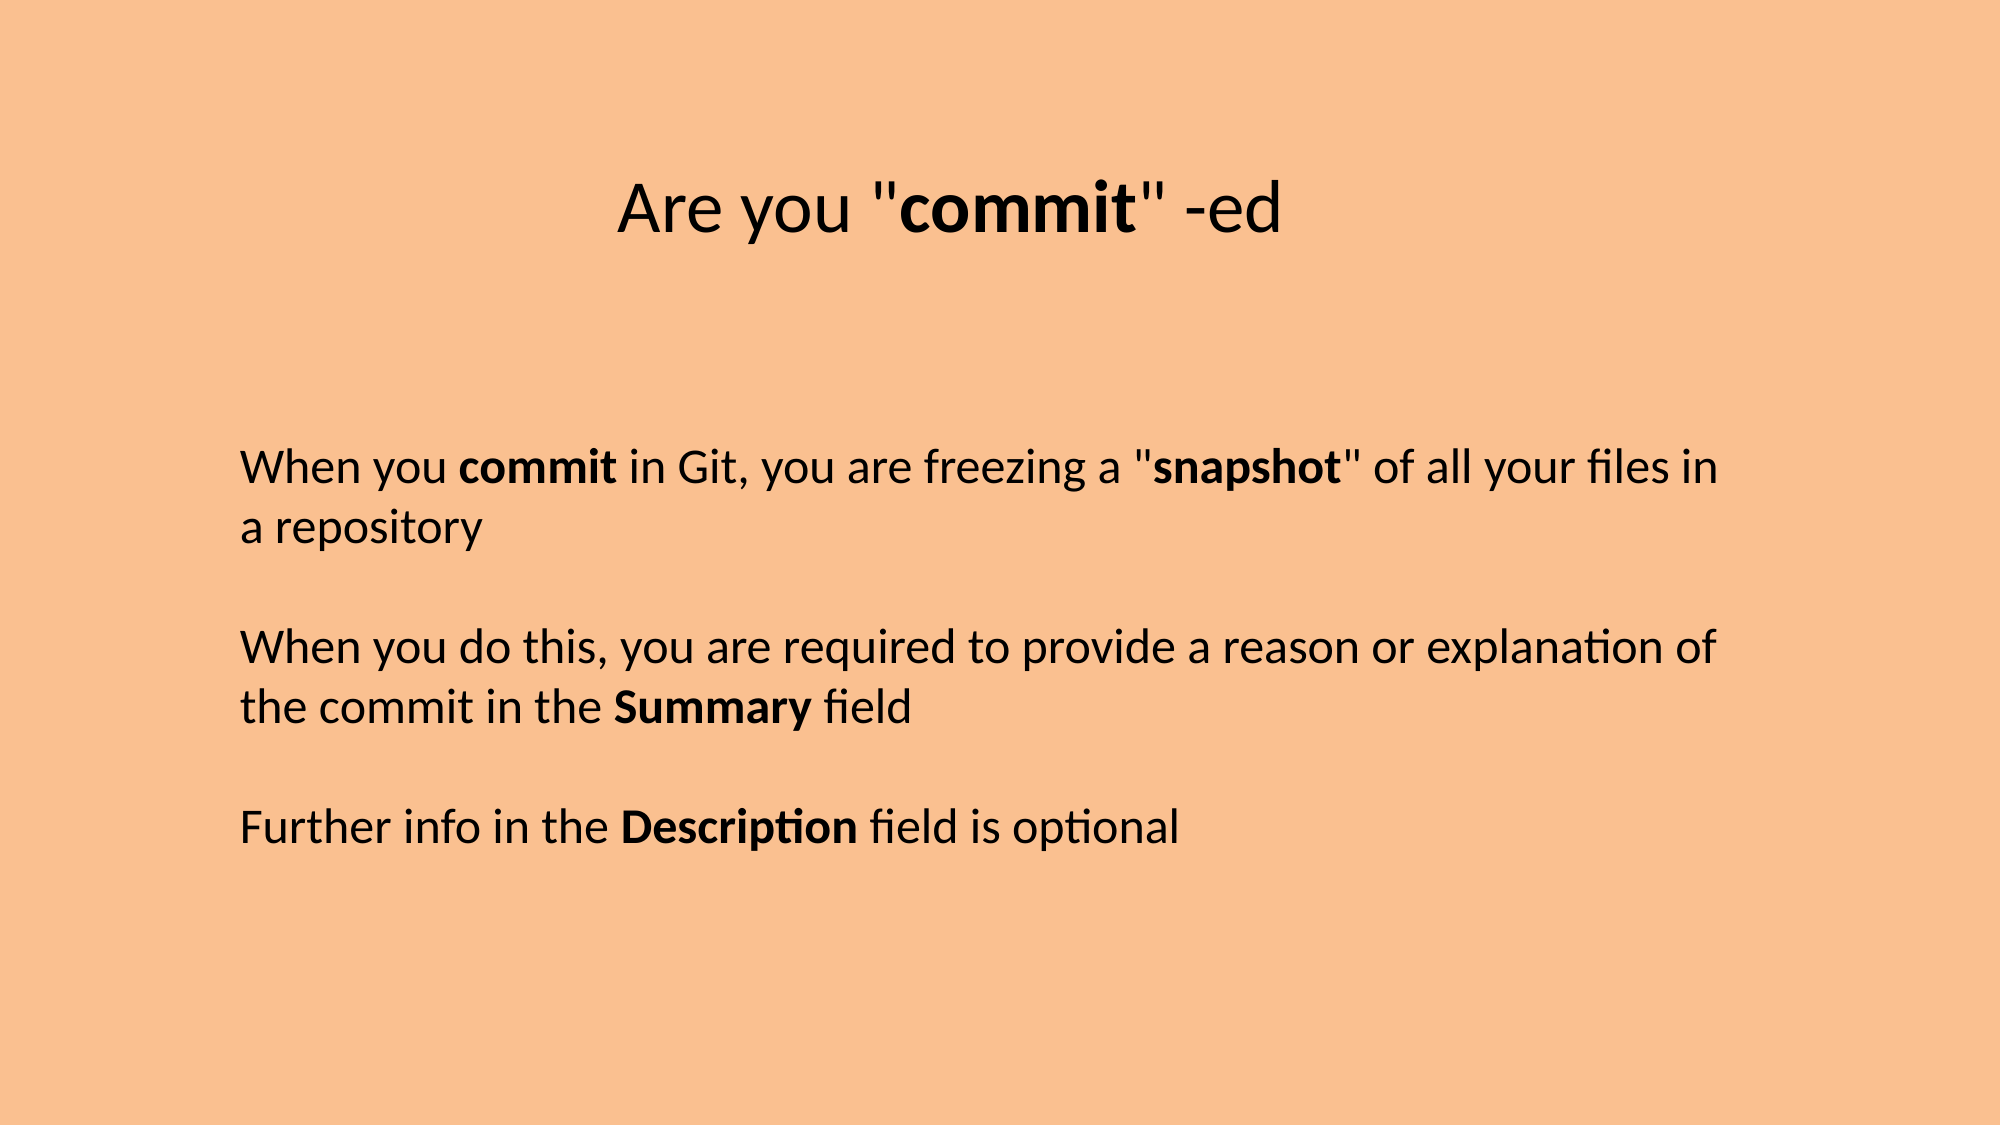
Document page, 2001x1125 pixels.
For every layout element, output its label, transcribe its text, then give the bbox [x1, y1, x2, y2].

text_box Are you "commit" -ed [603, 149, 1300, 255]
text_box When you commit in Git, you are freezing a "snapshot" of all your files in a repository When you do this, you are required to provide a reason or explanation of the commit in the Summary field Further info in the Description field is optional [225, 426, 1750, 861]
